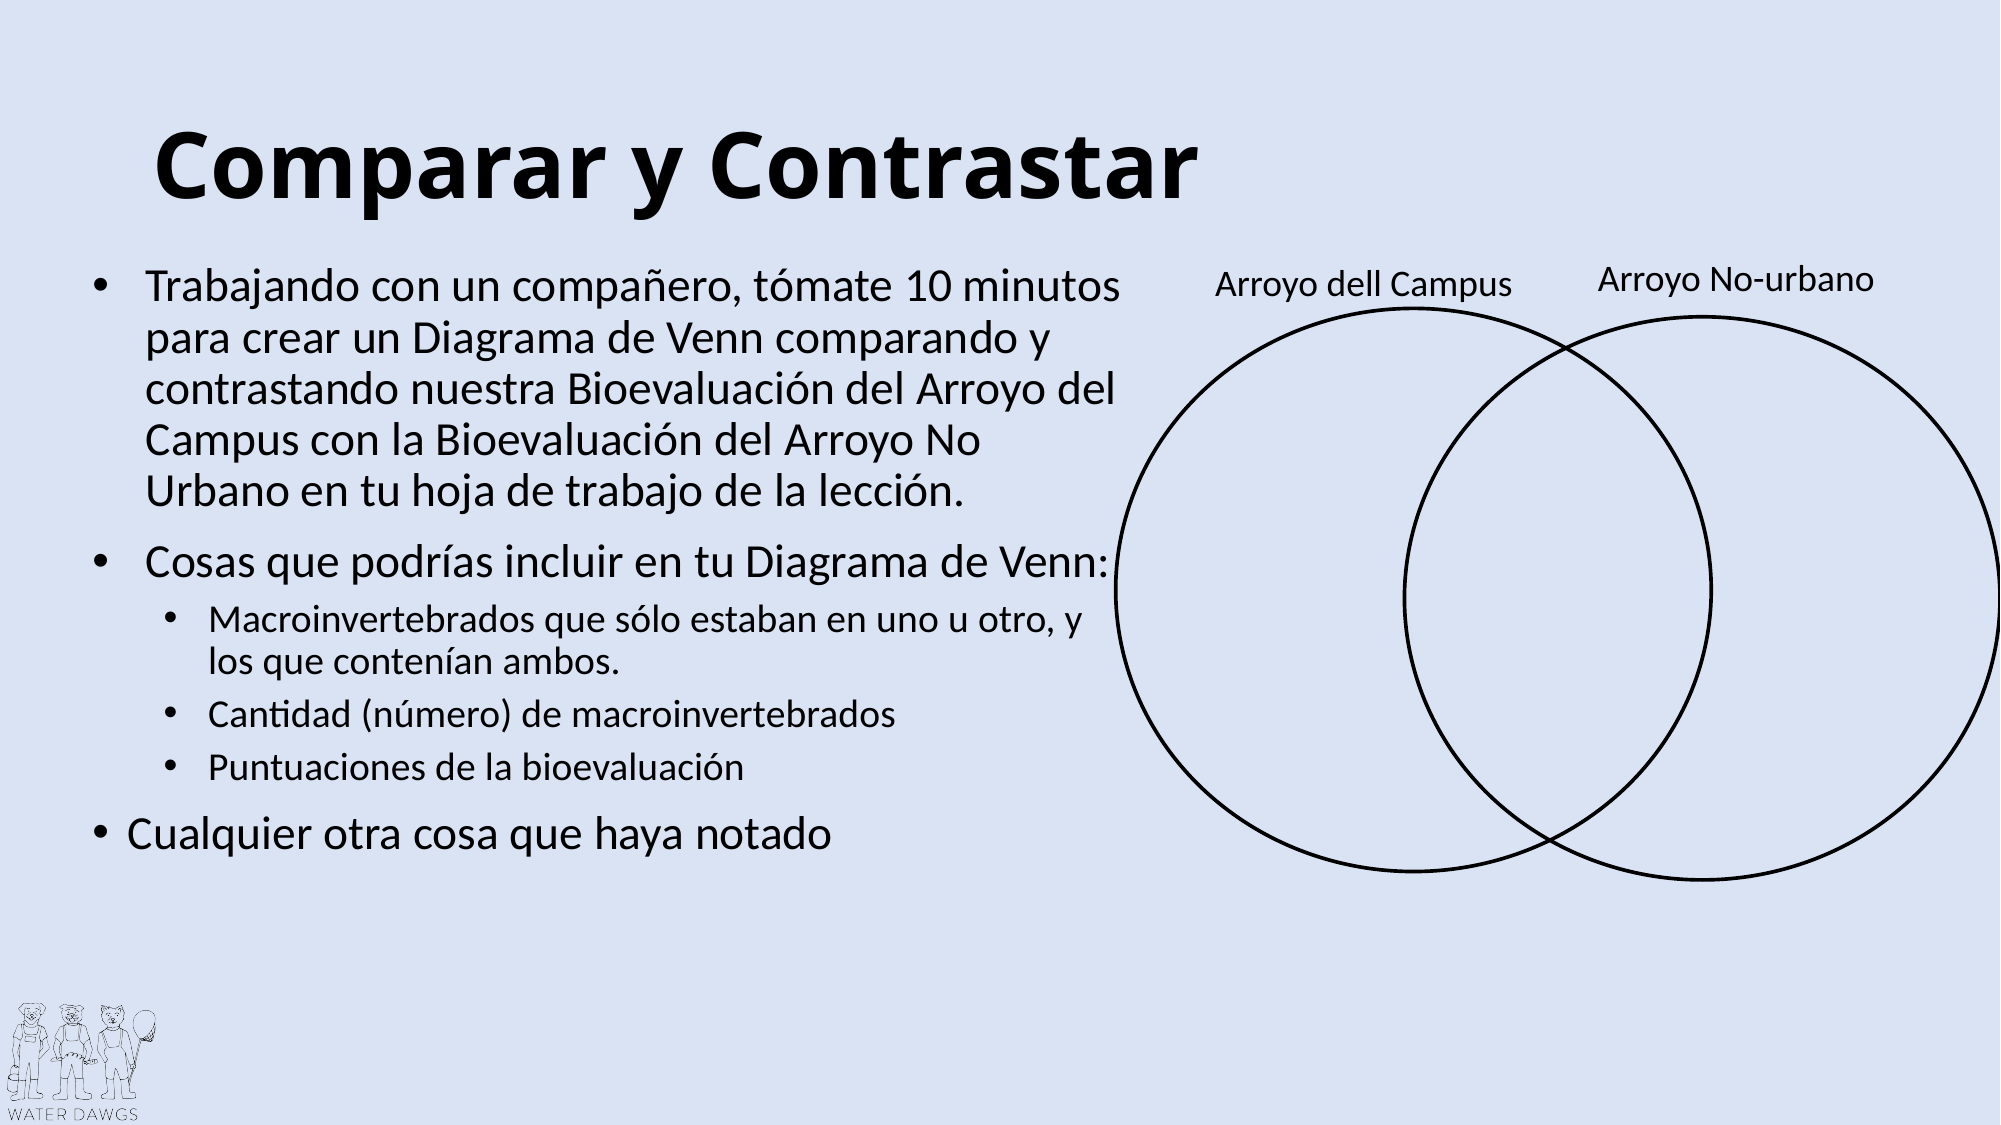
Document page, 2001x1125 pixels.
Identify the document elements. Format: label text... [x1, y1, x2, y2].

text_box [1114, 312, 1565, 873]
text_box Arroyo No-urbano [1583, 246, 1890, 307]
text_box Arroyo dell Campus [1200, 252, 1528, 312]
text_box [1403, 315, 2000, 881]
list Trabajando con un compañero, tómate 10 minutos para crear un Diagrama de Venn comparando y contrastando nuestra Bioevaluación del Arroyo del Campus con la Bioevaluación del Arroyo No Urbano en tu hoja de trabajo de la lección. Cosas que podrías incluir en tu Diagrama de Venn: Macroinvertebrados que sólo estaban en uno u otro, y los que contenían ambos. Cantidad (número) de macroinvertebrados Puntuaciones de la bioevaluación Cualquier otra cosa que haya notado [77, 253, 1147, 968]
title Comparar y Contrastar [137, 59, 1863, 278]
picture [0, 967, 172, 1125]
